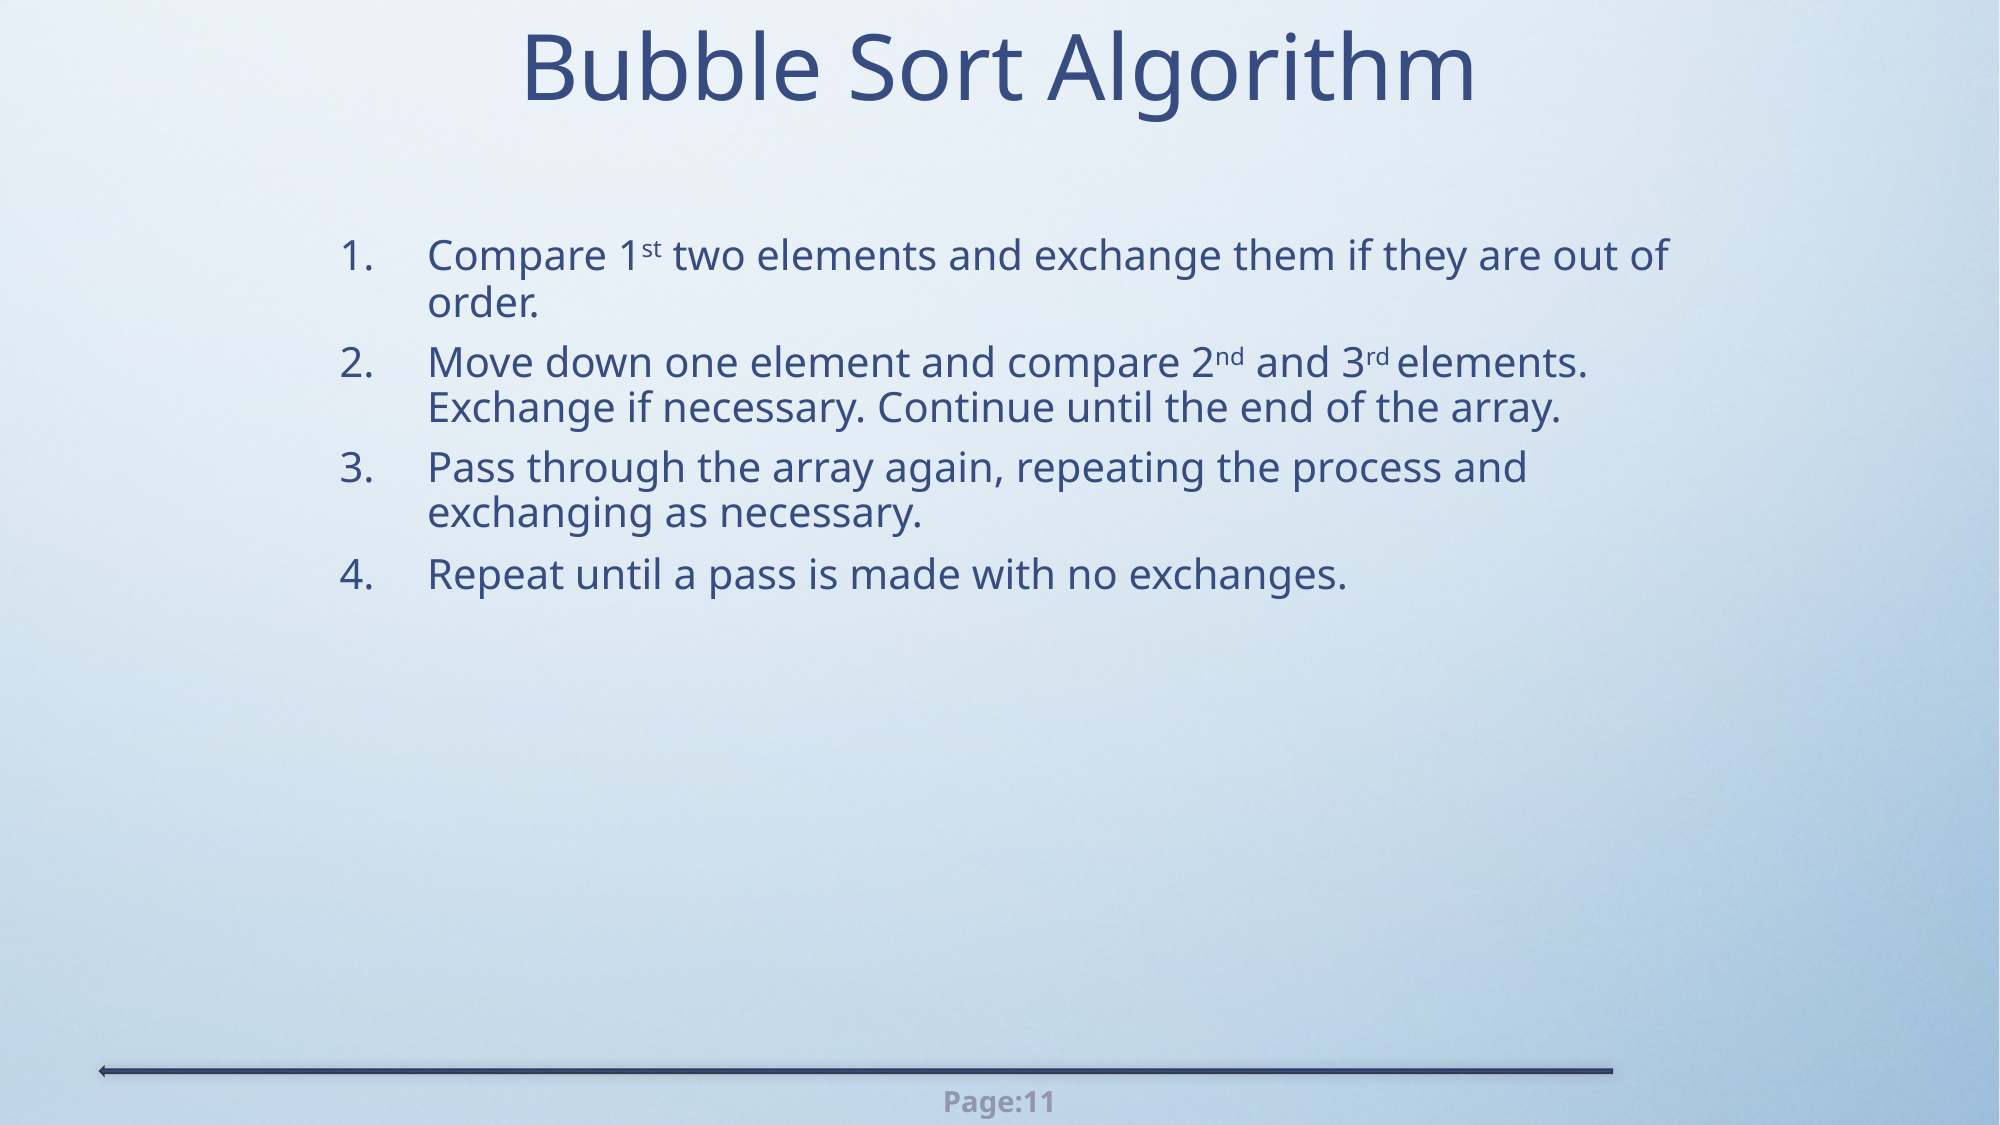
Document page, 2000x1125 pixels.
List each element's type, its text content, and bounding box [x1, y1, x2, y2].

list Compare 1st two elements and exchange them if they are out of order. Move down one element and compare 2nd and 3rd elements. Exchange if necessary. Continue until the end of the array. Pass through the array again, repeating the process and exchanging as necessary. Repeat until a pass is made with no exchanges. [249, 224, 1750, 900]
picture [0, 130, 2000, 1125]
title Bubble Sort Algorithm [0, 0, 2000, 130]
